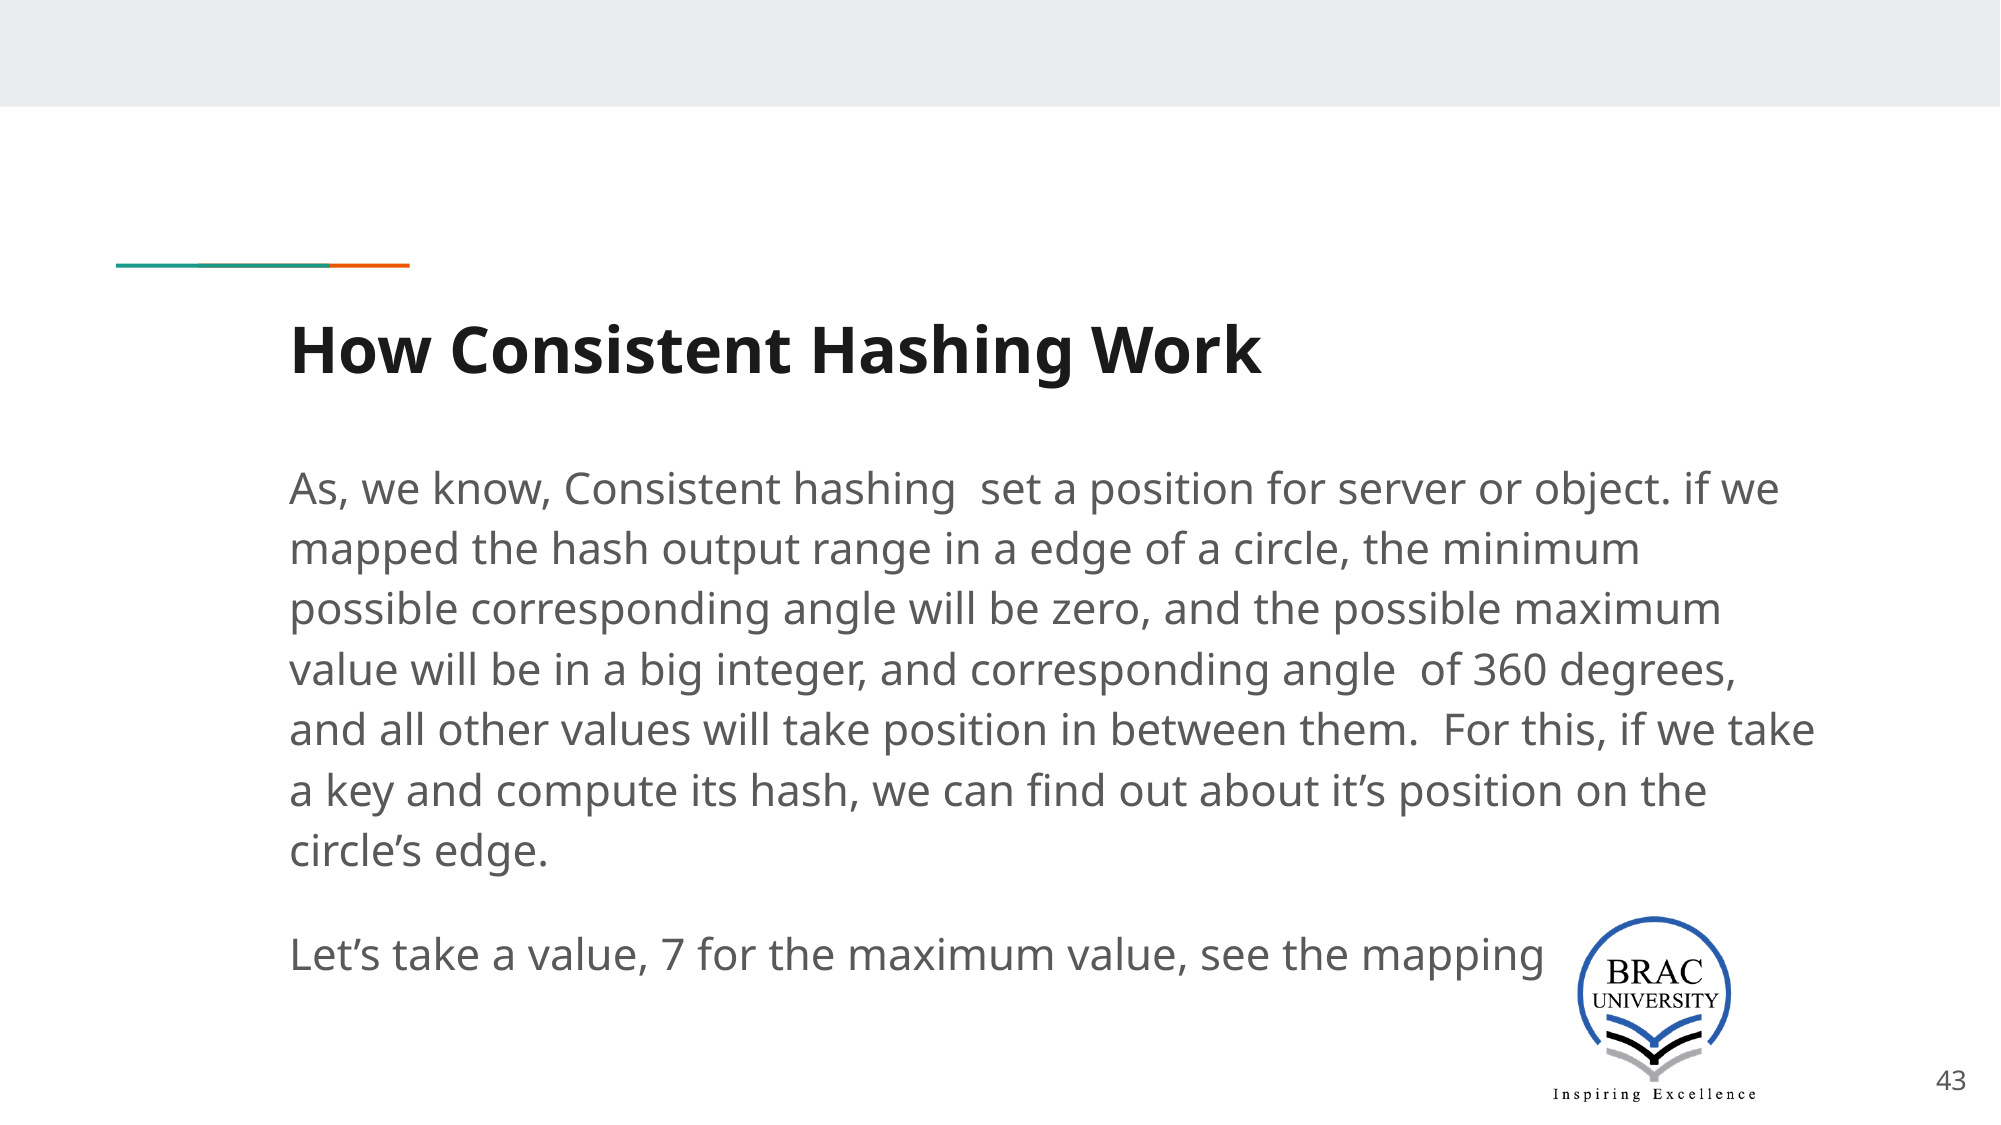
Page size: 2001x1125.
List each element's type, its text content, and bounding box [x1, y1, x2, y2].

slide_number ‹#› [1867, 1038, 1988, 1125]
picture [1552, 916, 1755, 1102]
list As, we know, Consistent hashing set a position for server or object. if we mapped the hash output range in a edge of a circle, the minimum possible corresponding angle will be zero, and the possible maximum value will be in a big integer, and corresponding angle of 360 degrees, and all other values will take position in between them. For this, if we take a key and compute its hash, we can find out about it’s position on the circle’s edge. Let’s take a value, 7 for the maximum value, see the mapping [269, 432, 1841, 950]
title How Consistent Hashing Work [269, 288, 1951, 406]
